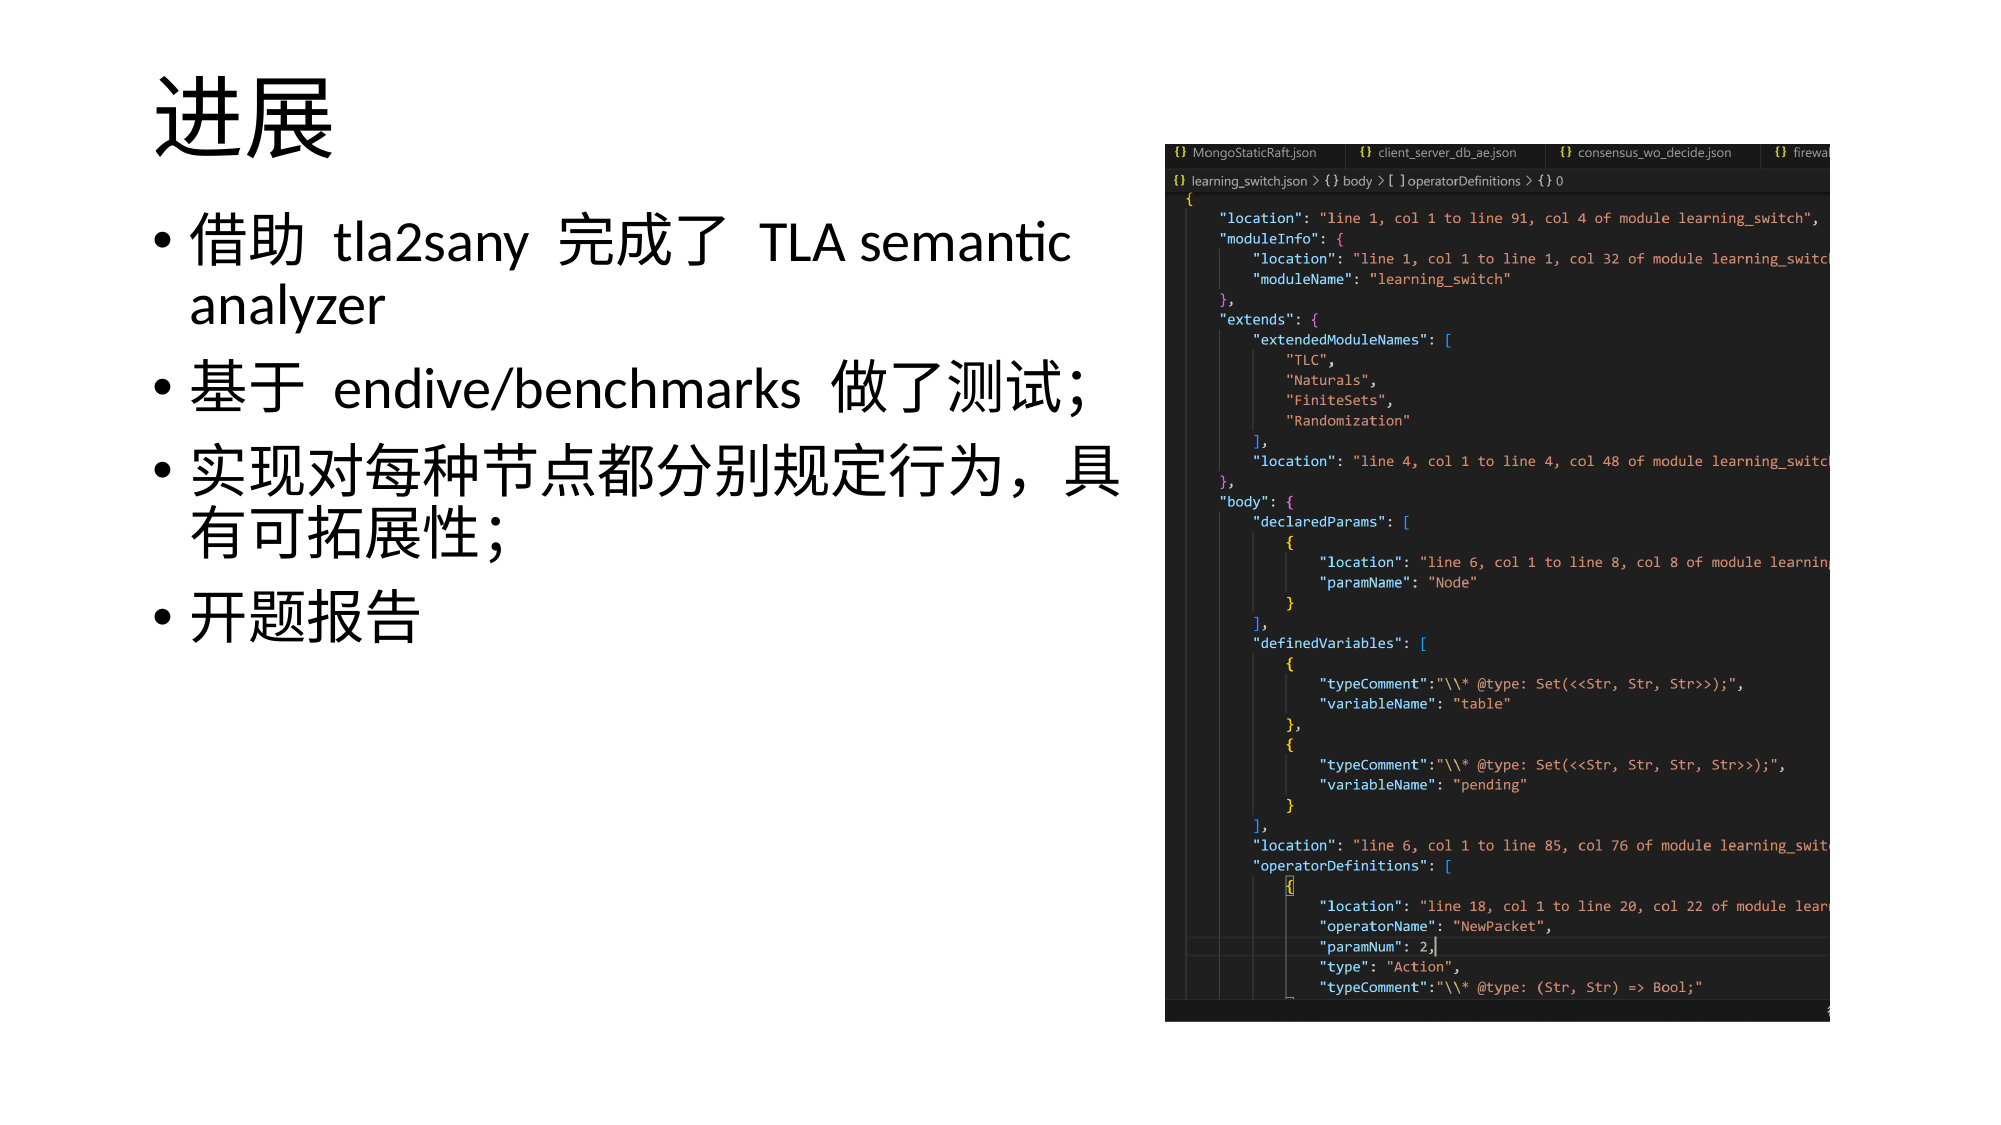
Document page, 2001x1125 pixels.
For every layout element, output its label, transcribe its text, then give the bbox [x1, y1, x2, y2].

picture [1165, 144, 1830, 1022]
list 借助 tla2sany 完成了 TLA semantic analyzer 基于 endive/benchmarks 做了测试； 实现对每种节点都分别规定行为，具有可拓展性； 开题报告 [137, 203, 1141, 1014]
title 进展 [137, 59, 1863, 183]
